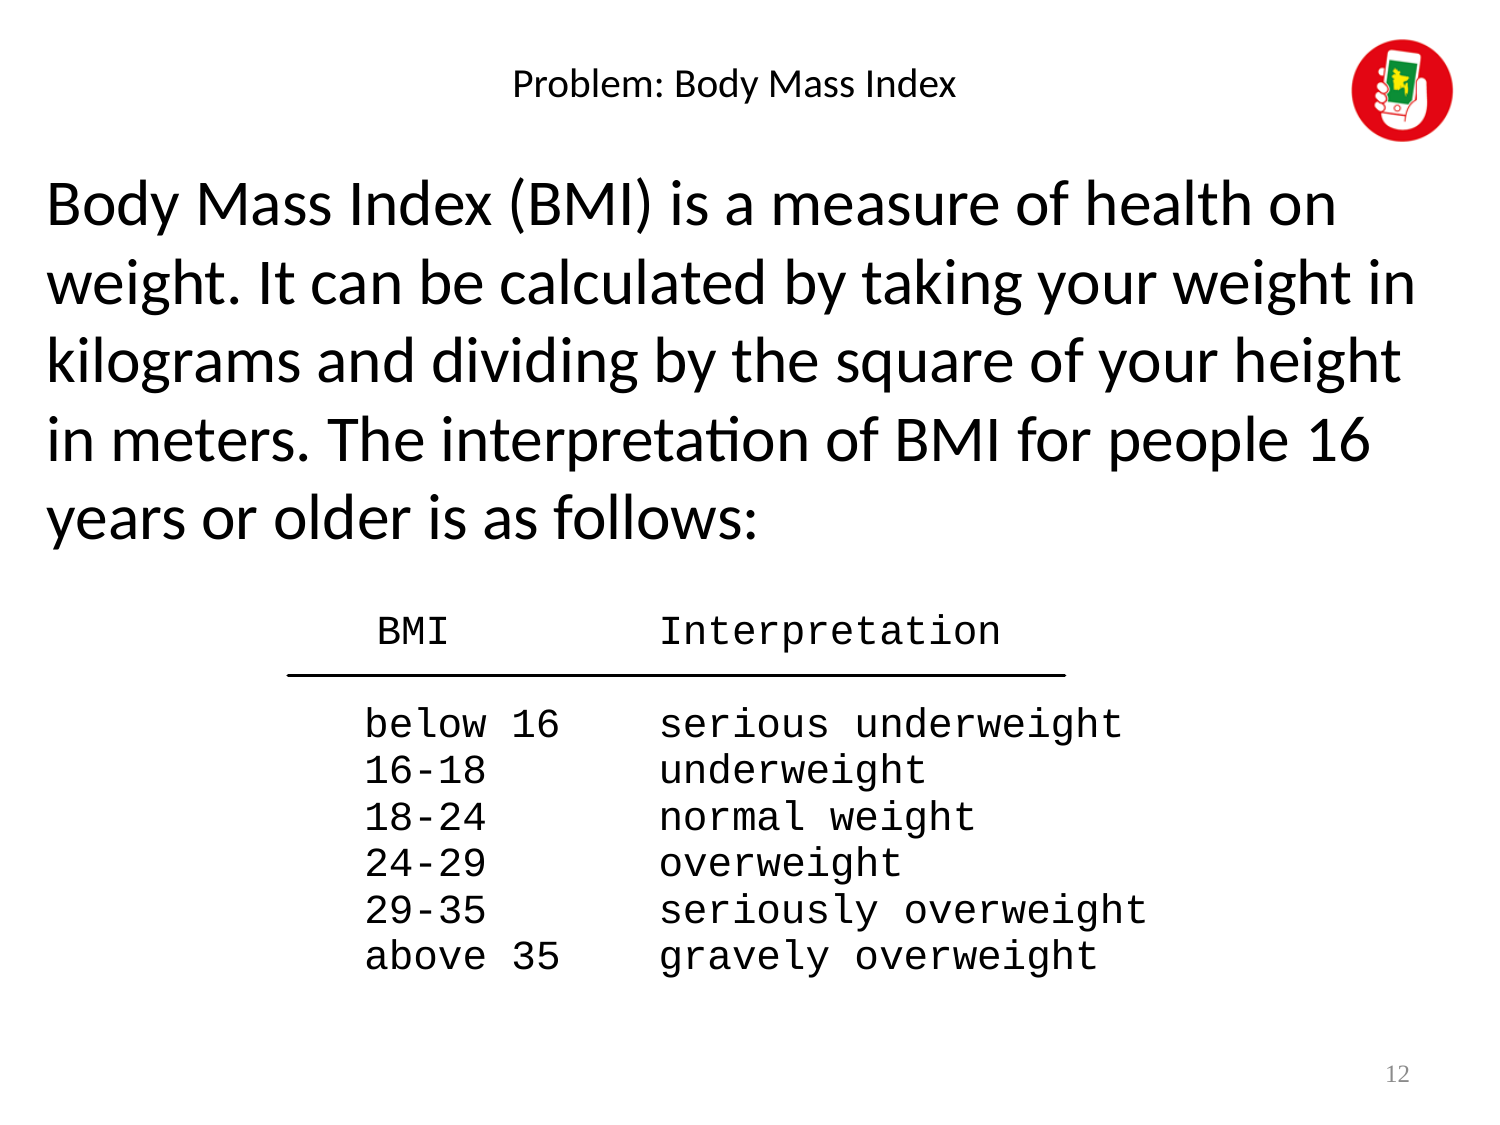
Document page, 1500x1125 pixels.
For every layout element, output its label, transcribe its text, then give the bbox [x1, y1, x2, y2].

slide_number 12 [1074, 1042, 1425, 1103]
picture [1350, 37, 1455, 143]
list Body Mass Index (BMI) is a measure of health on weight. It can be calculated by taking your weight in kilograms and dividing by the square of your height in meters. The interpretation of BMI for people 16 years or older is as follows: [31, 474, 1462, 563]
list Body Mass Index (BMI) is a measure of health on weight. It can be calculated by taking your weight in kilograms and dividing by the square of your height in meters. The interpretation of BMI for people 16 years or older is as follows: [31, 152, 1462, 473]
title Problem: Body Mass Index [31, 39, 1450, 116]
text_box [230, 574, 1215, 1028]
